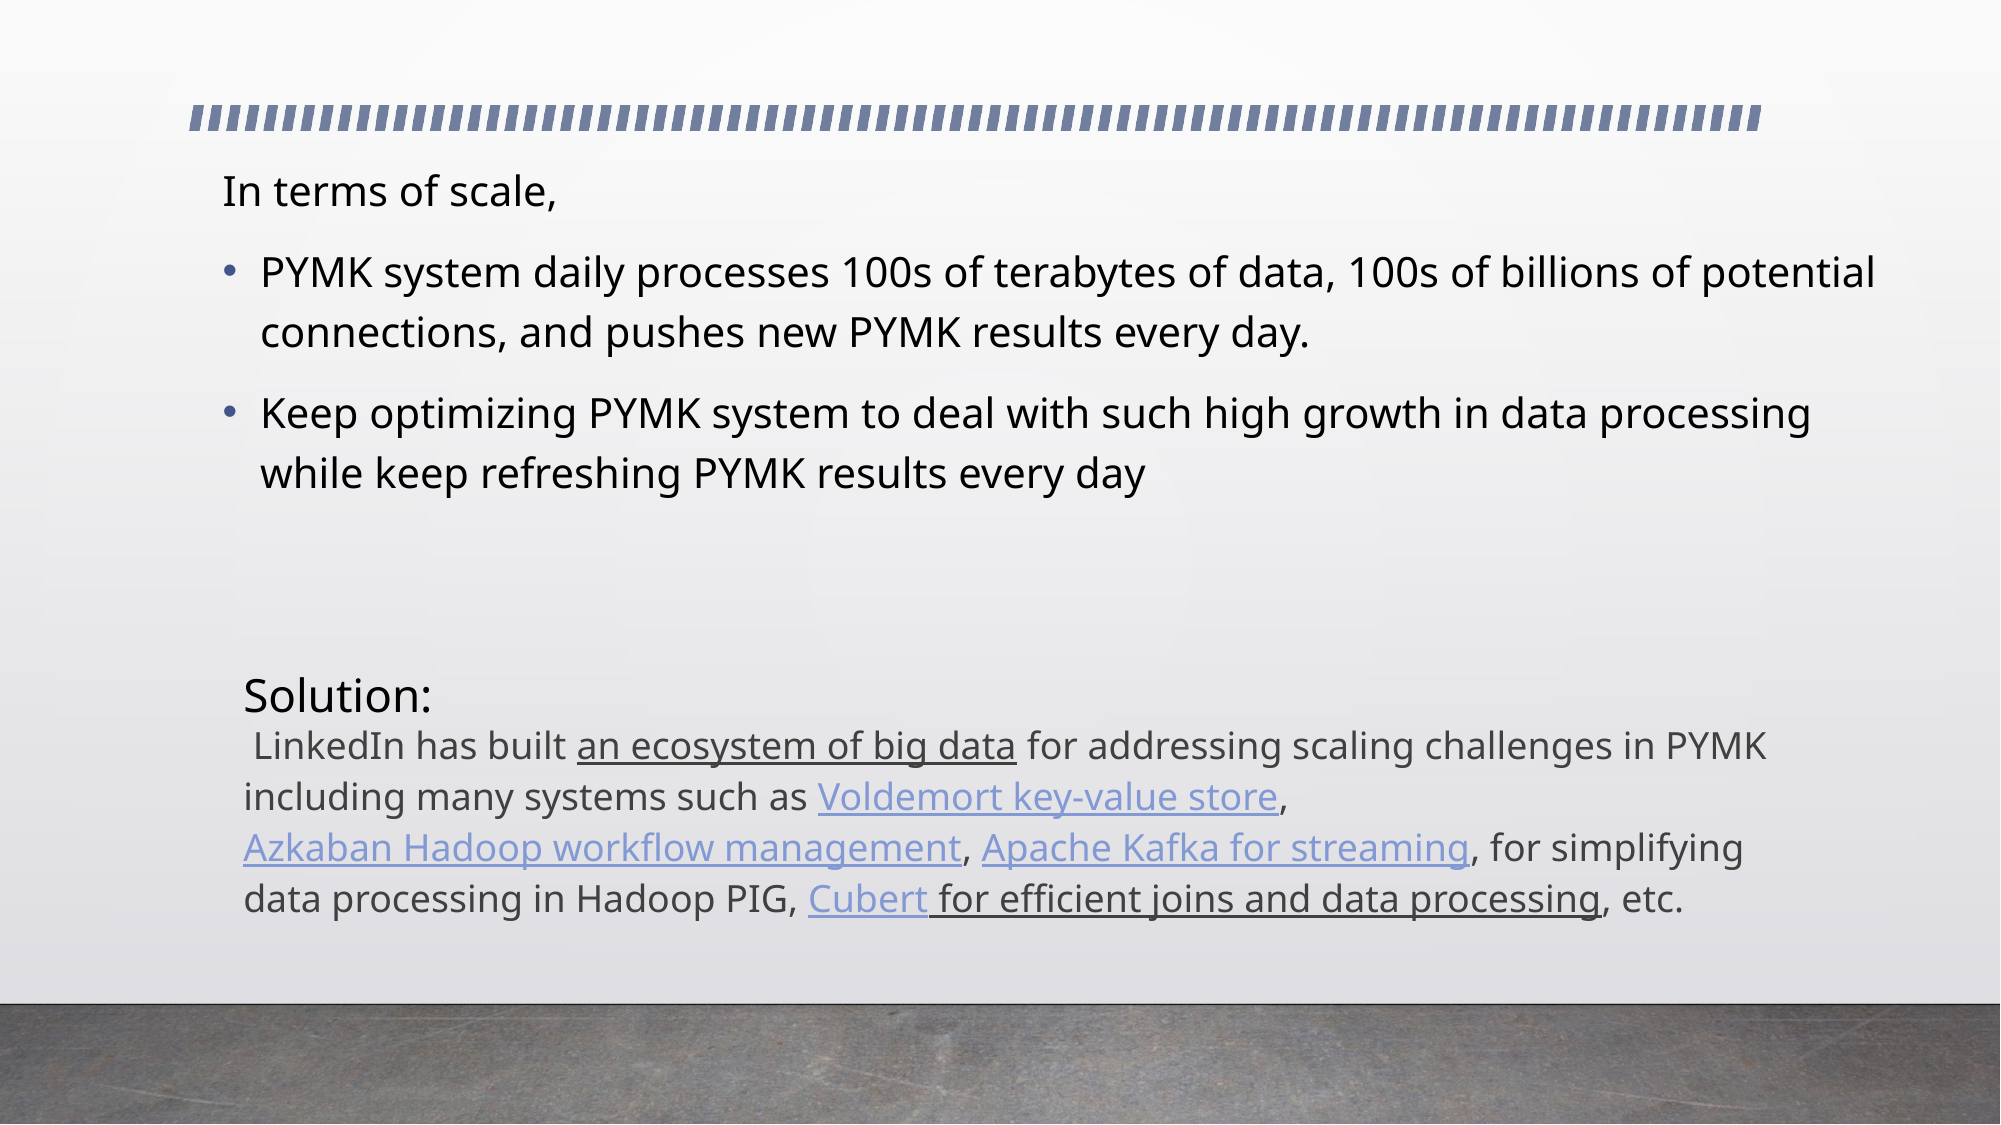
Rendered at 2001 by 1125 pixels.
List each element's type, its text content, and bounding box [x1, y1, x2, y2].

picture [0, 1004, 2000, 1124]
text_box Solution: LinkedIn has built an ecosystem of big data for addressing scaling challenges in PYMK including many systems such as Voldemort key-value store, Azkaban Hadoop workflow management, Apache Kafka for streaming, for simplifying data processing in Hadoop PIG, Cubert for efficient joins and data processing, etc. [228, 659, 1817, 934]
list In terms of scale, PYMK system daily processes 100s of terabytes of data, 100s of billions of potential connections, and pushes new PYMK results every day. Keep optimizing PYMK system to deal with such high growth in data processing while keep refreshing PYMK results every day [207, 146, 1898, 538]
